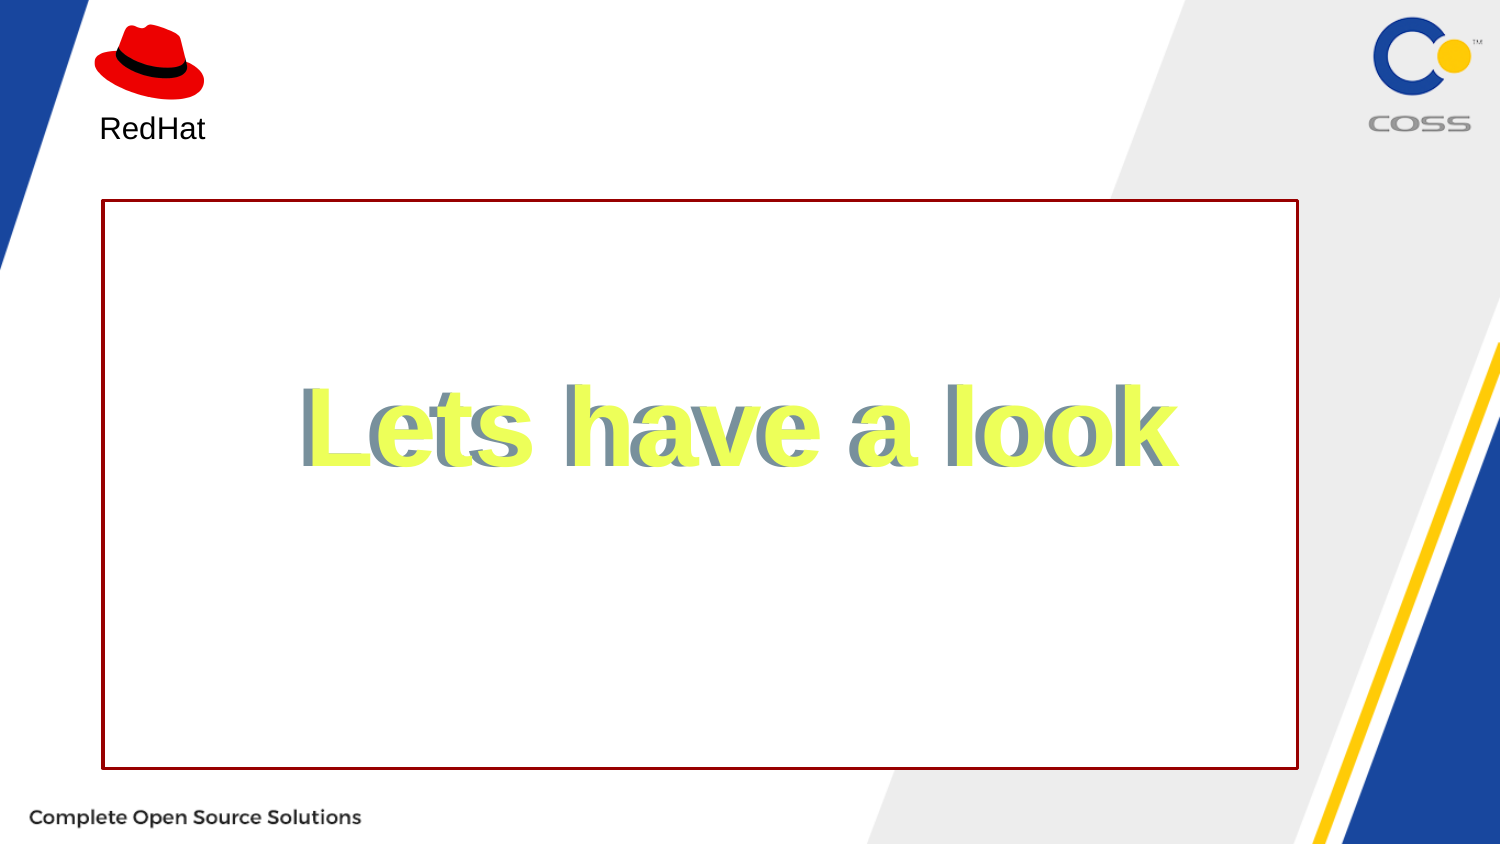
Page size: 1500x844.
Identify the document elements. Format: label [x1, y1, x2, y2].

picture [0, 0, 1500, 844]
list [87, 23, 208, 103]
